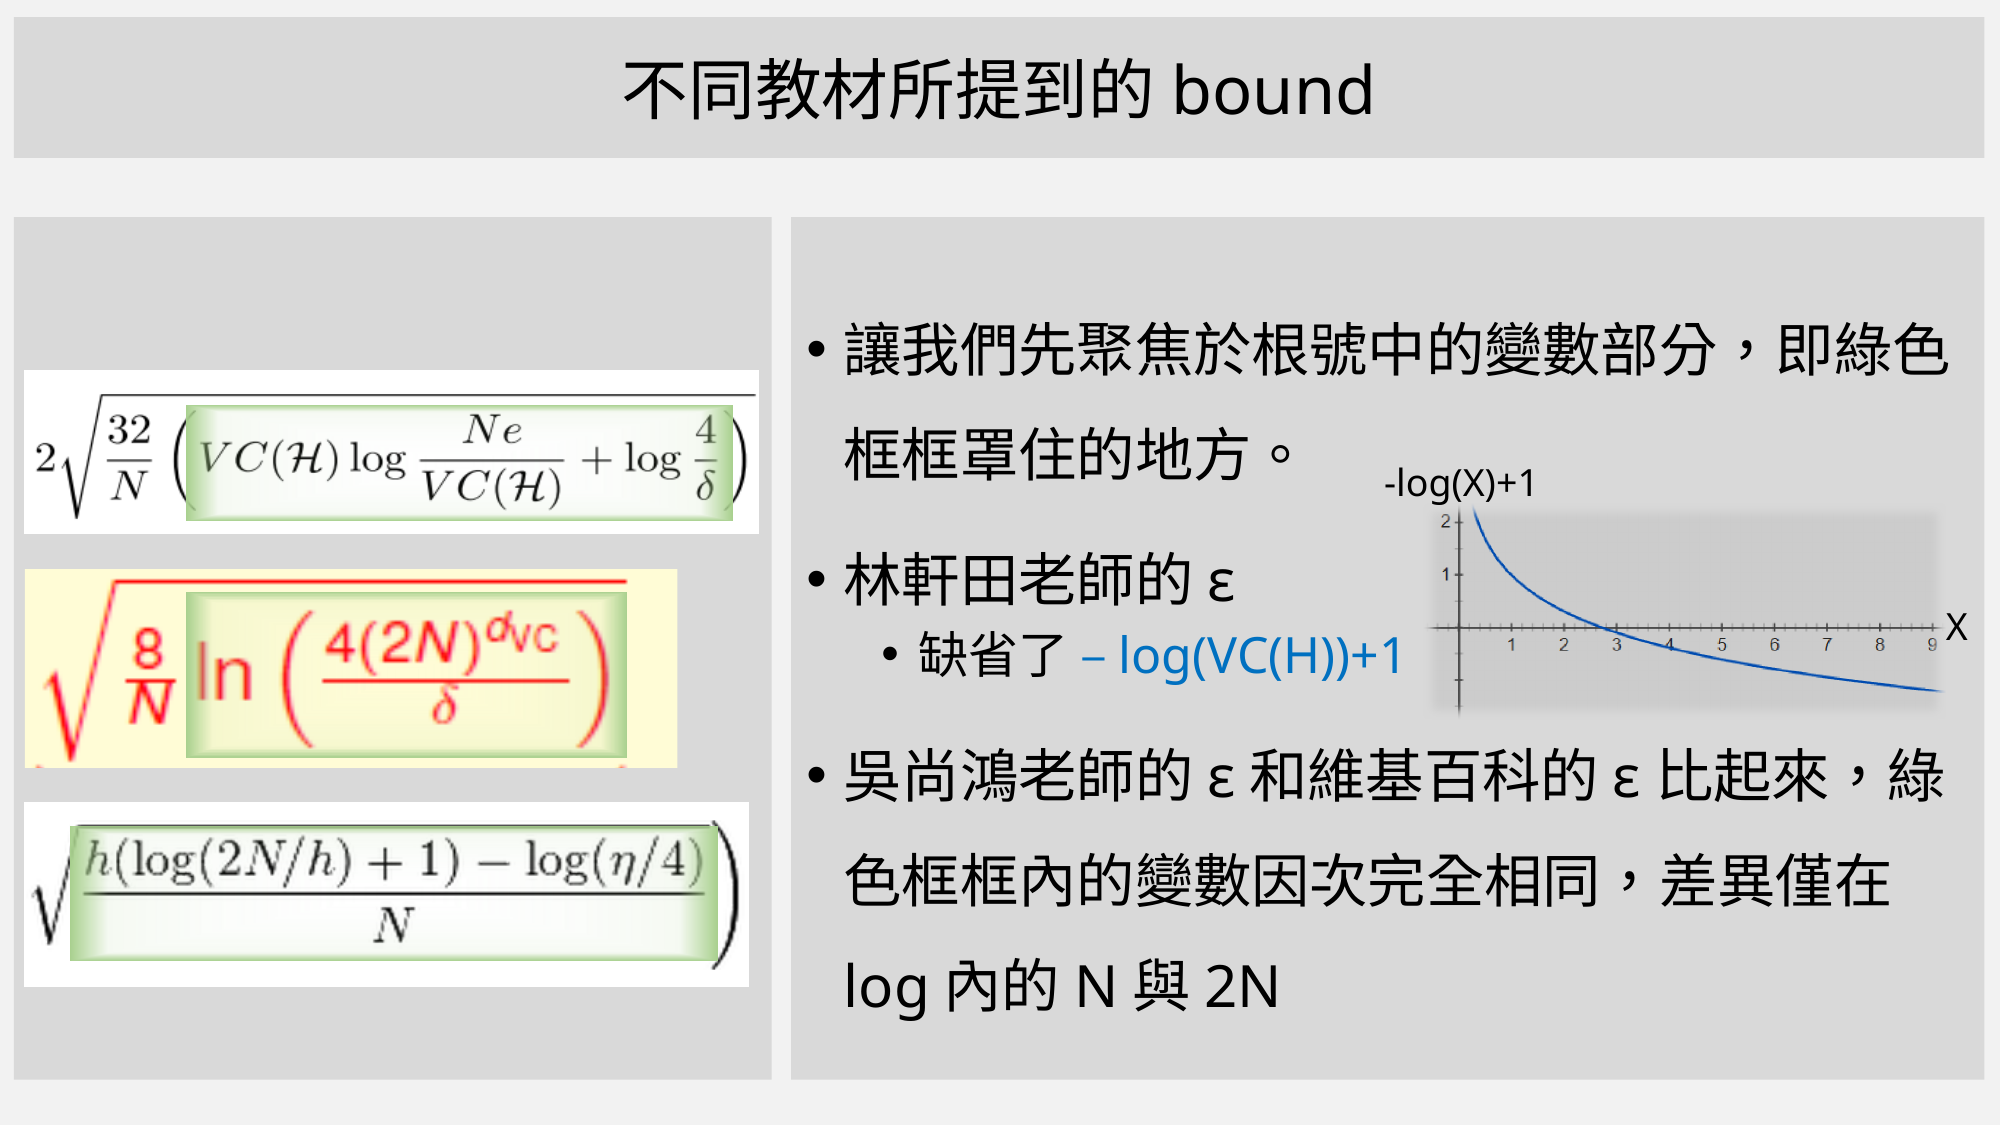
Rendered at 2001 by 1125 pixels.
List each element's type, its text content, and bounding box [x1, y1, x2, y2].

picture [24, 370, 759, 534]
text_box 不同教材所提到的bound [13, 17, 1985, 158]
text_box -log(X)+1 [1369, 451, 1555, 512]
text_box [13, 217, 772, 1080]
picture [1423, 503, 1946, 720]
picture [24, 569, 678, 768]
list 讓我們先聚焦於根號中的變數部分，即綠色框框罩住的地方。 林軒田老師的ε 缺省了 –log(VC(H))+1 吳尚鴻老師的ε和維基百科的ε比起來，綠色框框內的變數因次完全相同，差異僅在log內的N與2N [791, 217, 1985, 1080]
picture [24, 802, 749, 987]
text_box X [1946, 595, 1983, 656]
